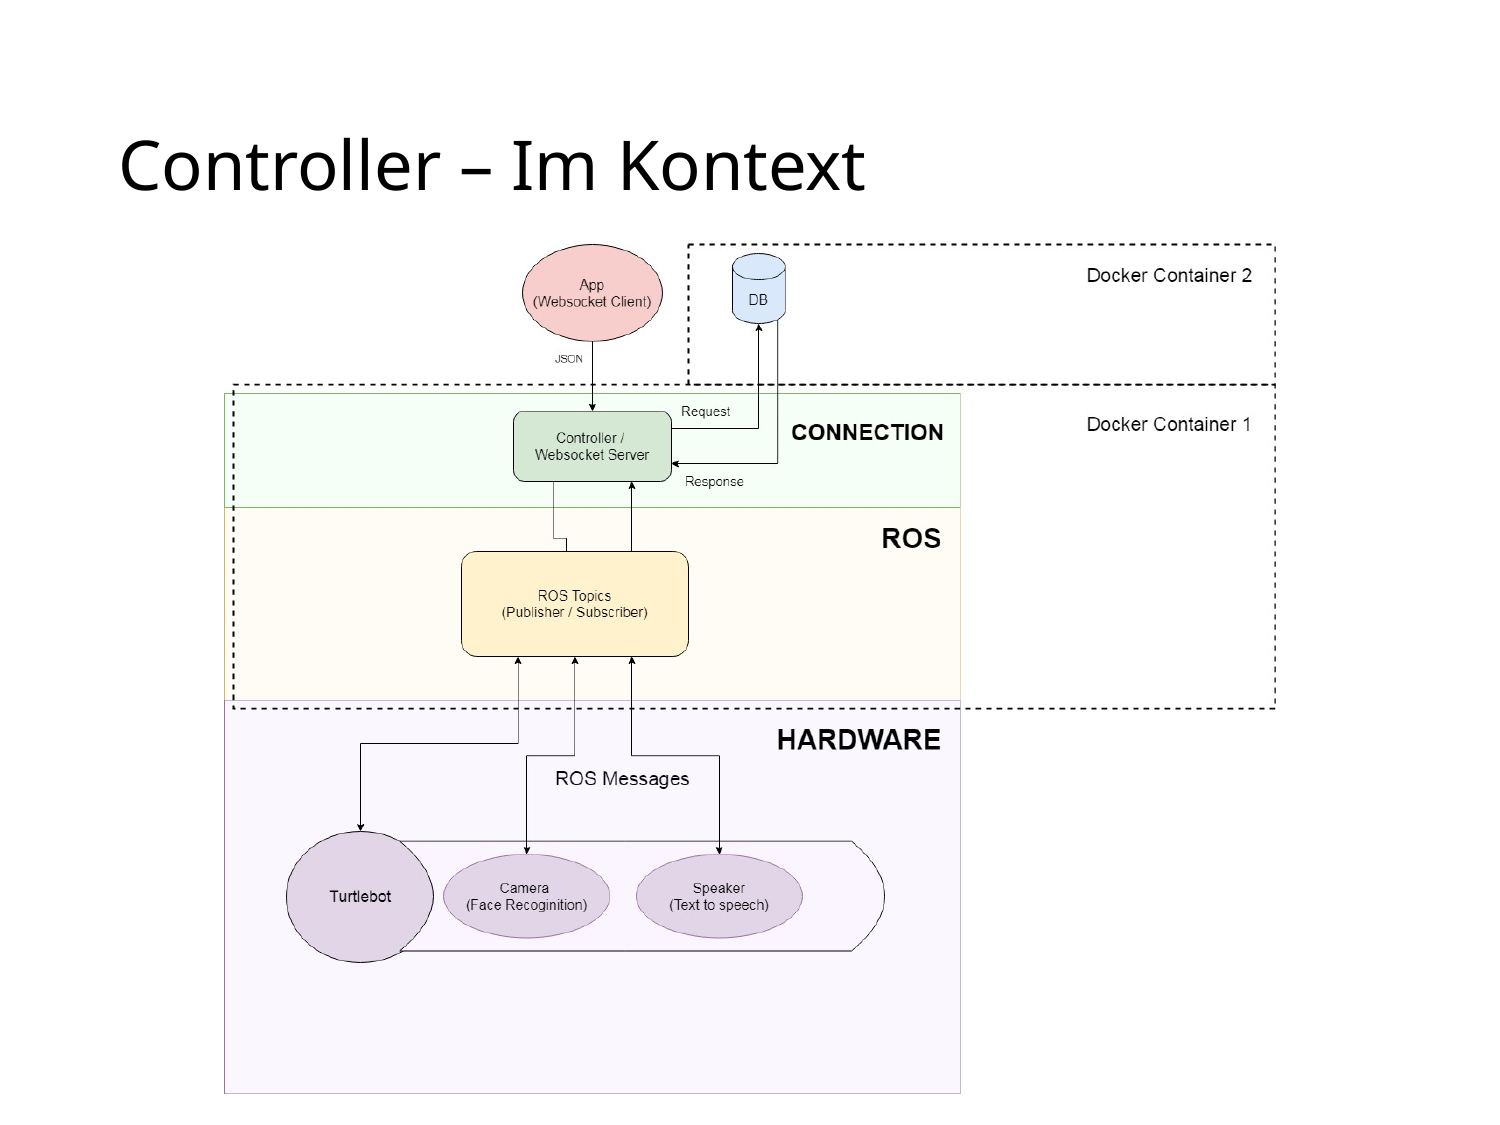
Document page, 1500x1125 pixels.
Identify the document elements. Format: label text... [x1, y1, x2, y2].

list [224, 243, 1276, 1094]
title Controller – Im Kontext [103, 59, 1397, 278]
